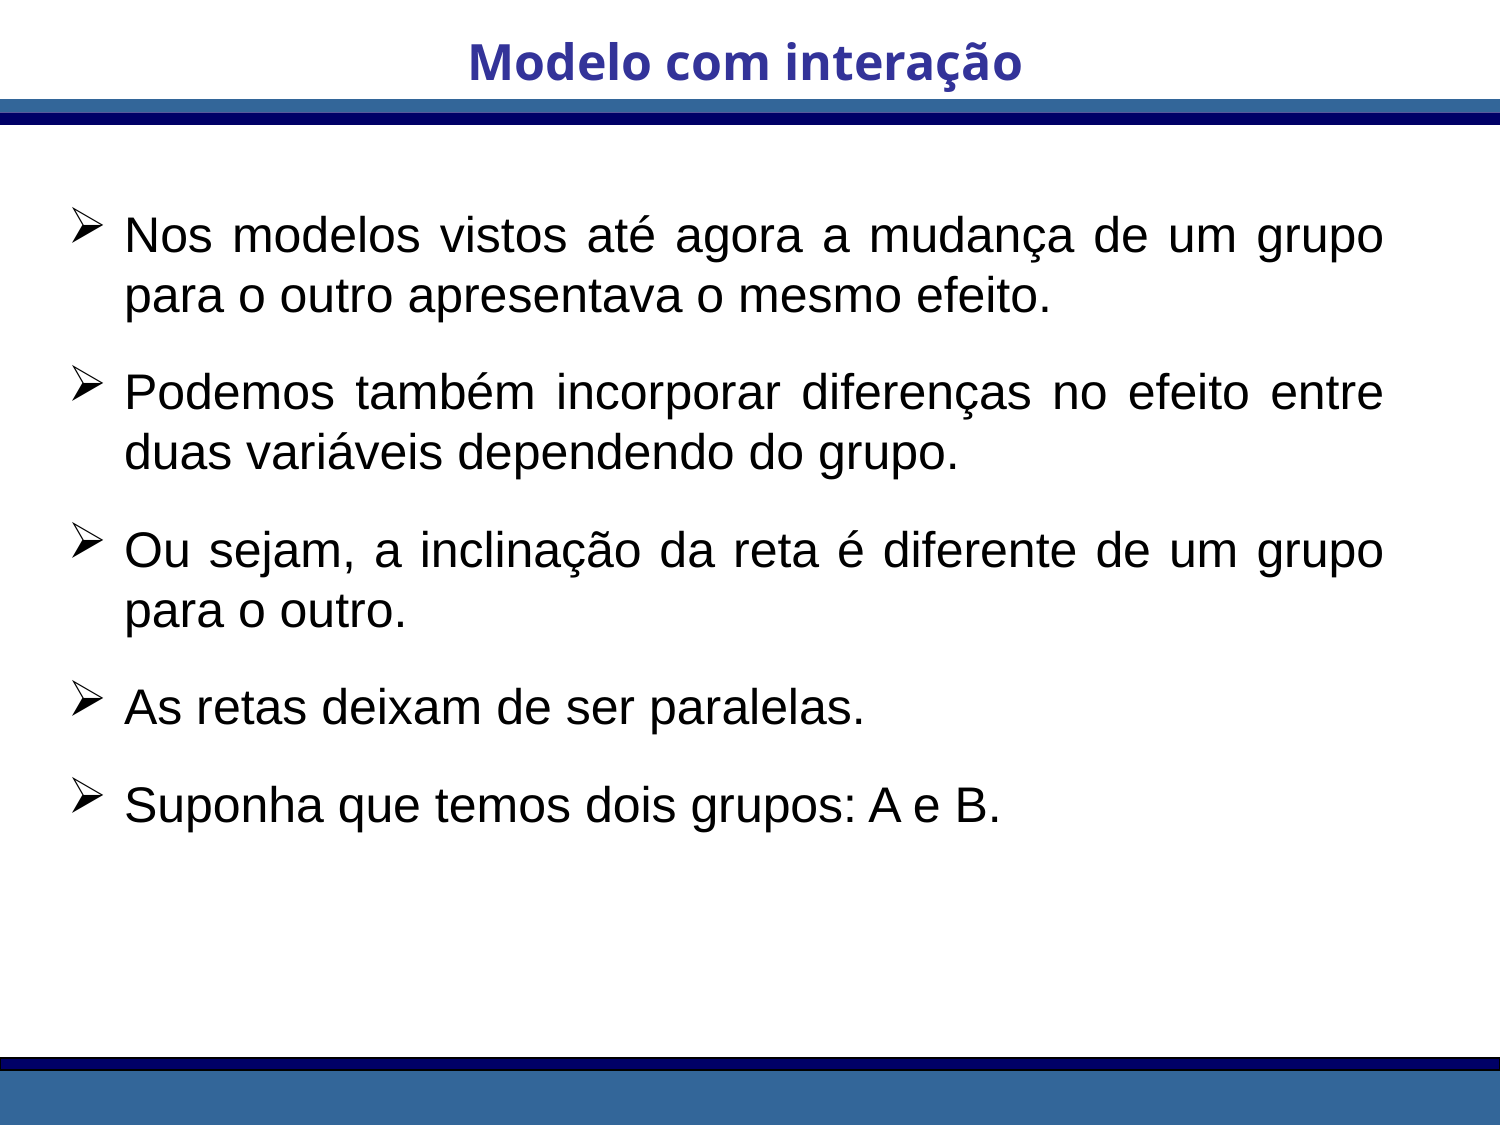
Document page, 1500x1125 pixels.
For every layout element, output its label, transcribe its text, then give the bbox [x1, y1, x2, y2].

text_box Modelo com interação [452, 23, 1038, 99]
text_box Nos modelos vistos até agora a mudança de um grupo para o outro apresentava o mesmo efeito. Podemos também incorporar diferenças no efeito entre duas variáveis dependendo do grupo. Ou sejam, a inclinação da reta é diferente de um grupo para o outro. As retas deixam de ser paralelas. Suponha que temos dois grupos: A e B. [53, 194, 1400, 840]
